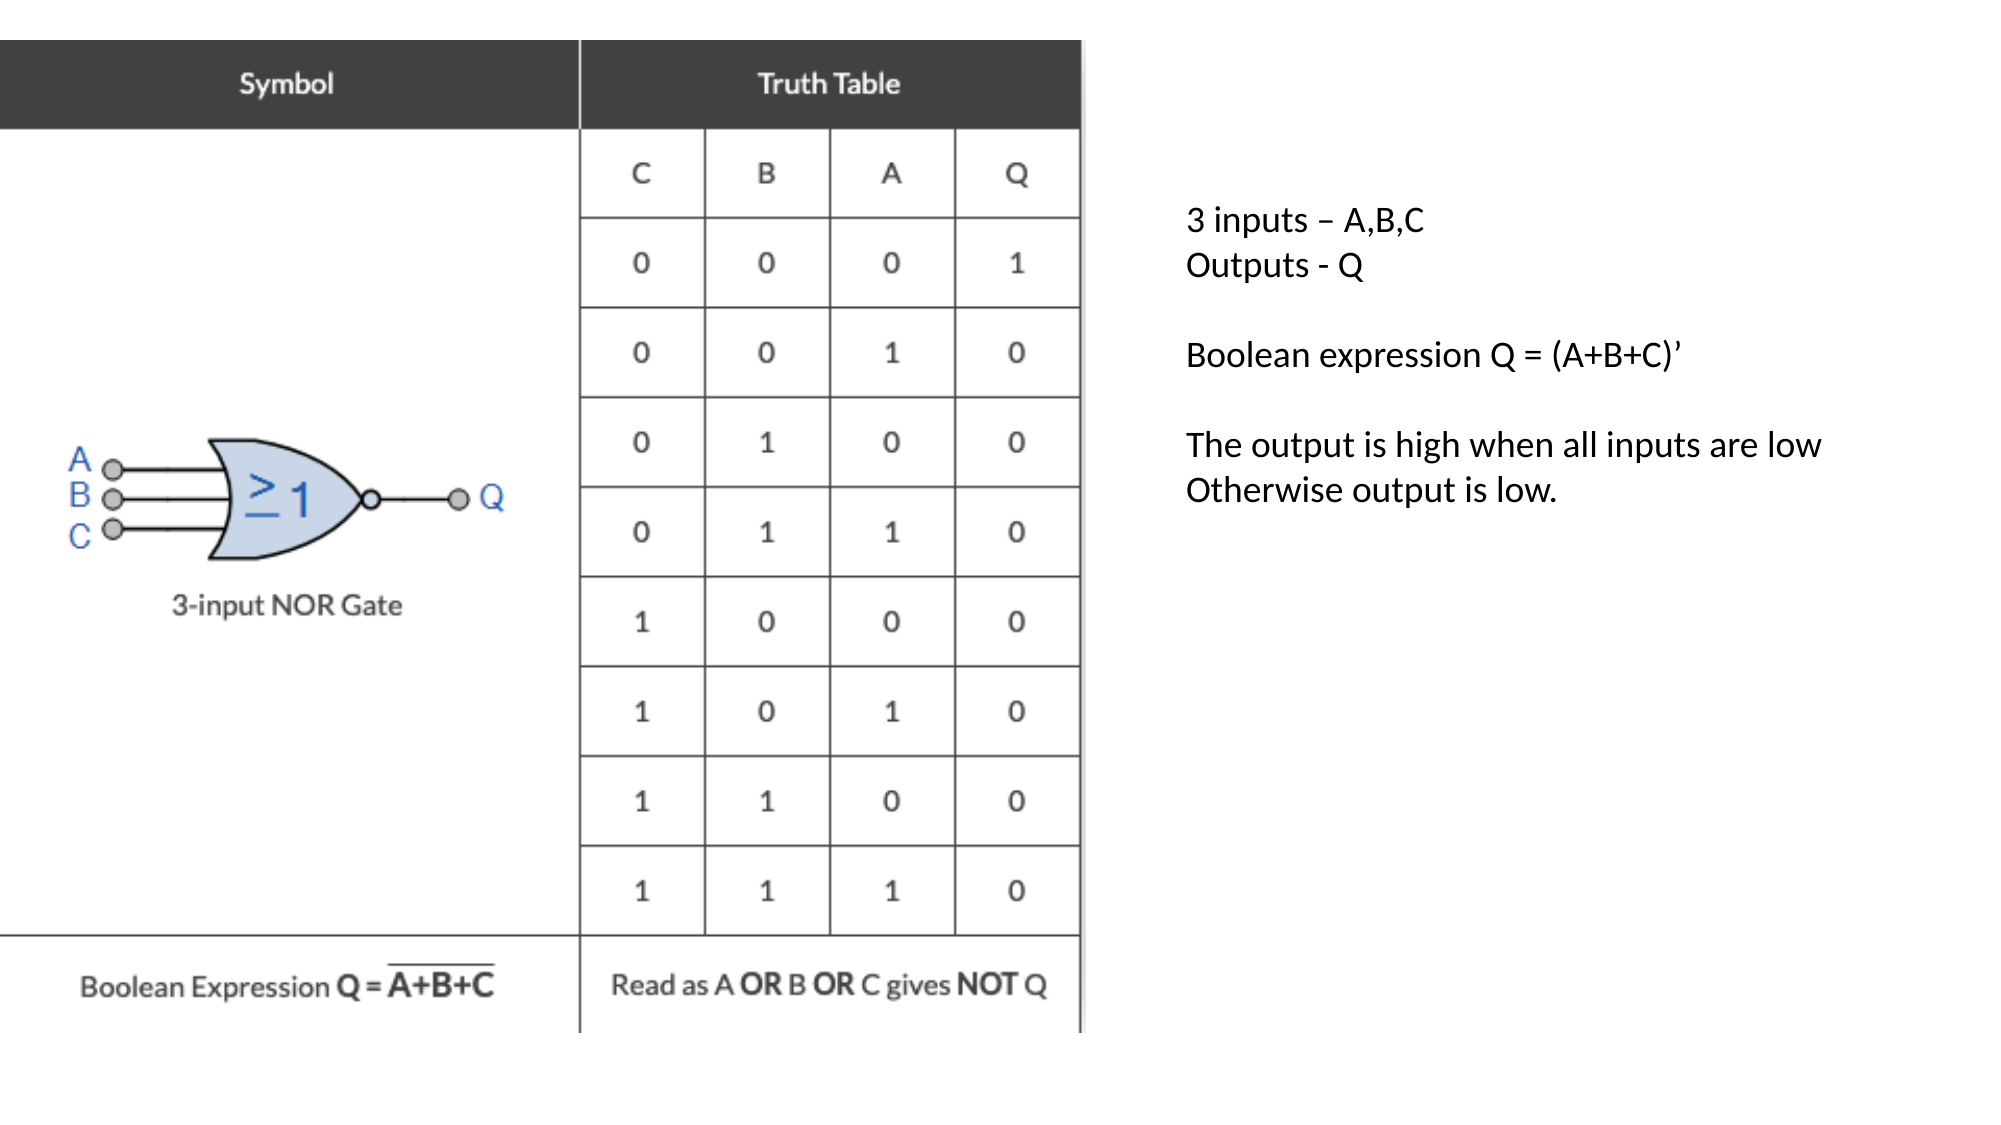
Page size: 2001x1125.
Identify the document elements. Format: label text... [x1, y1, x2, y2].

text_box 3 inputs – A,B,C Outputs - Q Boolean expression Q = (A+B+C)’ The output is high when all inputs are low Otherwise output is low. [1171, 187, 1838, 518]
picture [0, 40, 1086, 1033]
